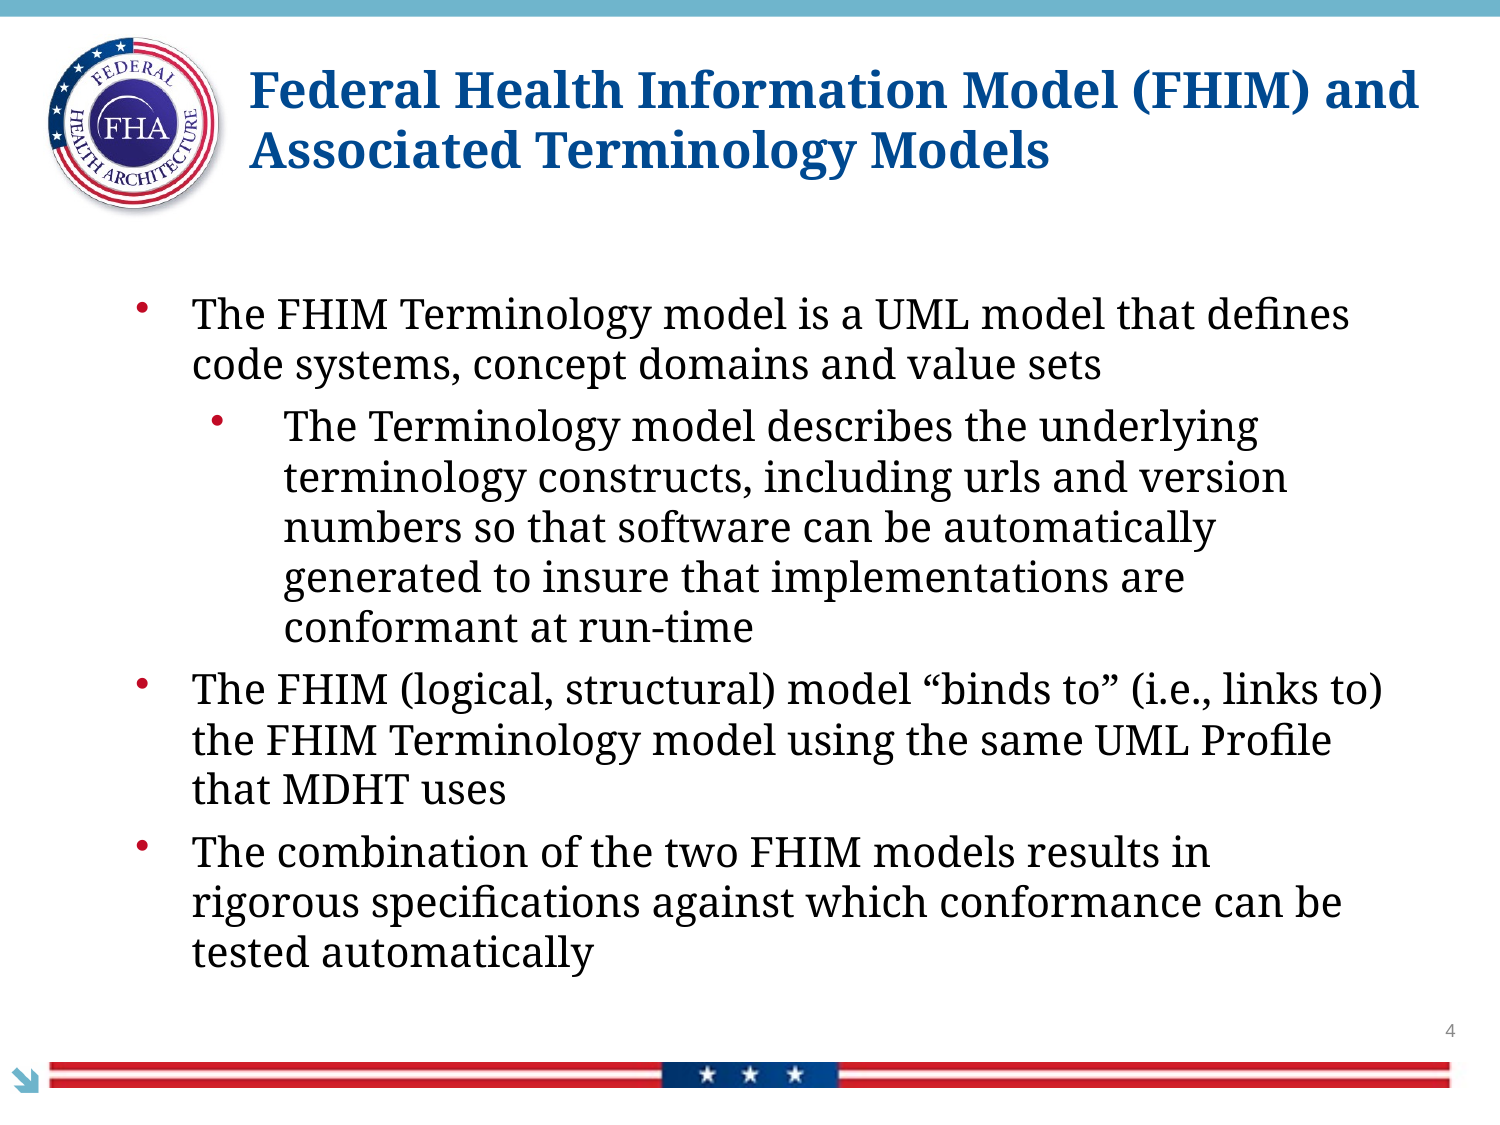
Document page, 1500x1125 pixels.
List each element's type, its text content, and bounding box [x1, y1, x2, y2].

picture [1386, 1062, 1500, 1088]
picture [43, 34, 231, 222]
title Federal Health Information Model (FHIM) and Associated Terminology Models [249, 17, 1500, 238]
list The FHIM Terminology model is a UML model that defines code systems, concept domains and value sets The Terminology model describes the underlying terminology constructs, including urls and version numbers so that software can be automatically generated to insure that implementations are conformant at run-time The FHIM (logical, structural) model “binds to” (i.e., links to) the FHIM Terminology model using the same UML Profile that MDHT uses The combination of the two FHIM models results in rigorous specifications against which conformance can be tested automatically [134, 286, 1386, 1125]
picture [0, 1062, 134, 1095]
slide_number 4 [1142, 1018, 1457, 1059]
text_box [0, 0, 1500, 17]
